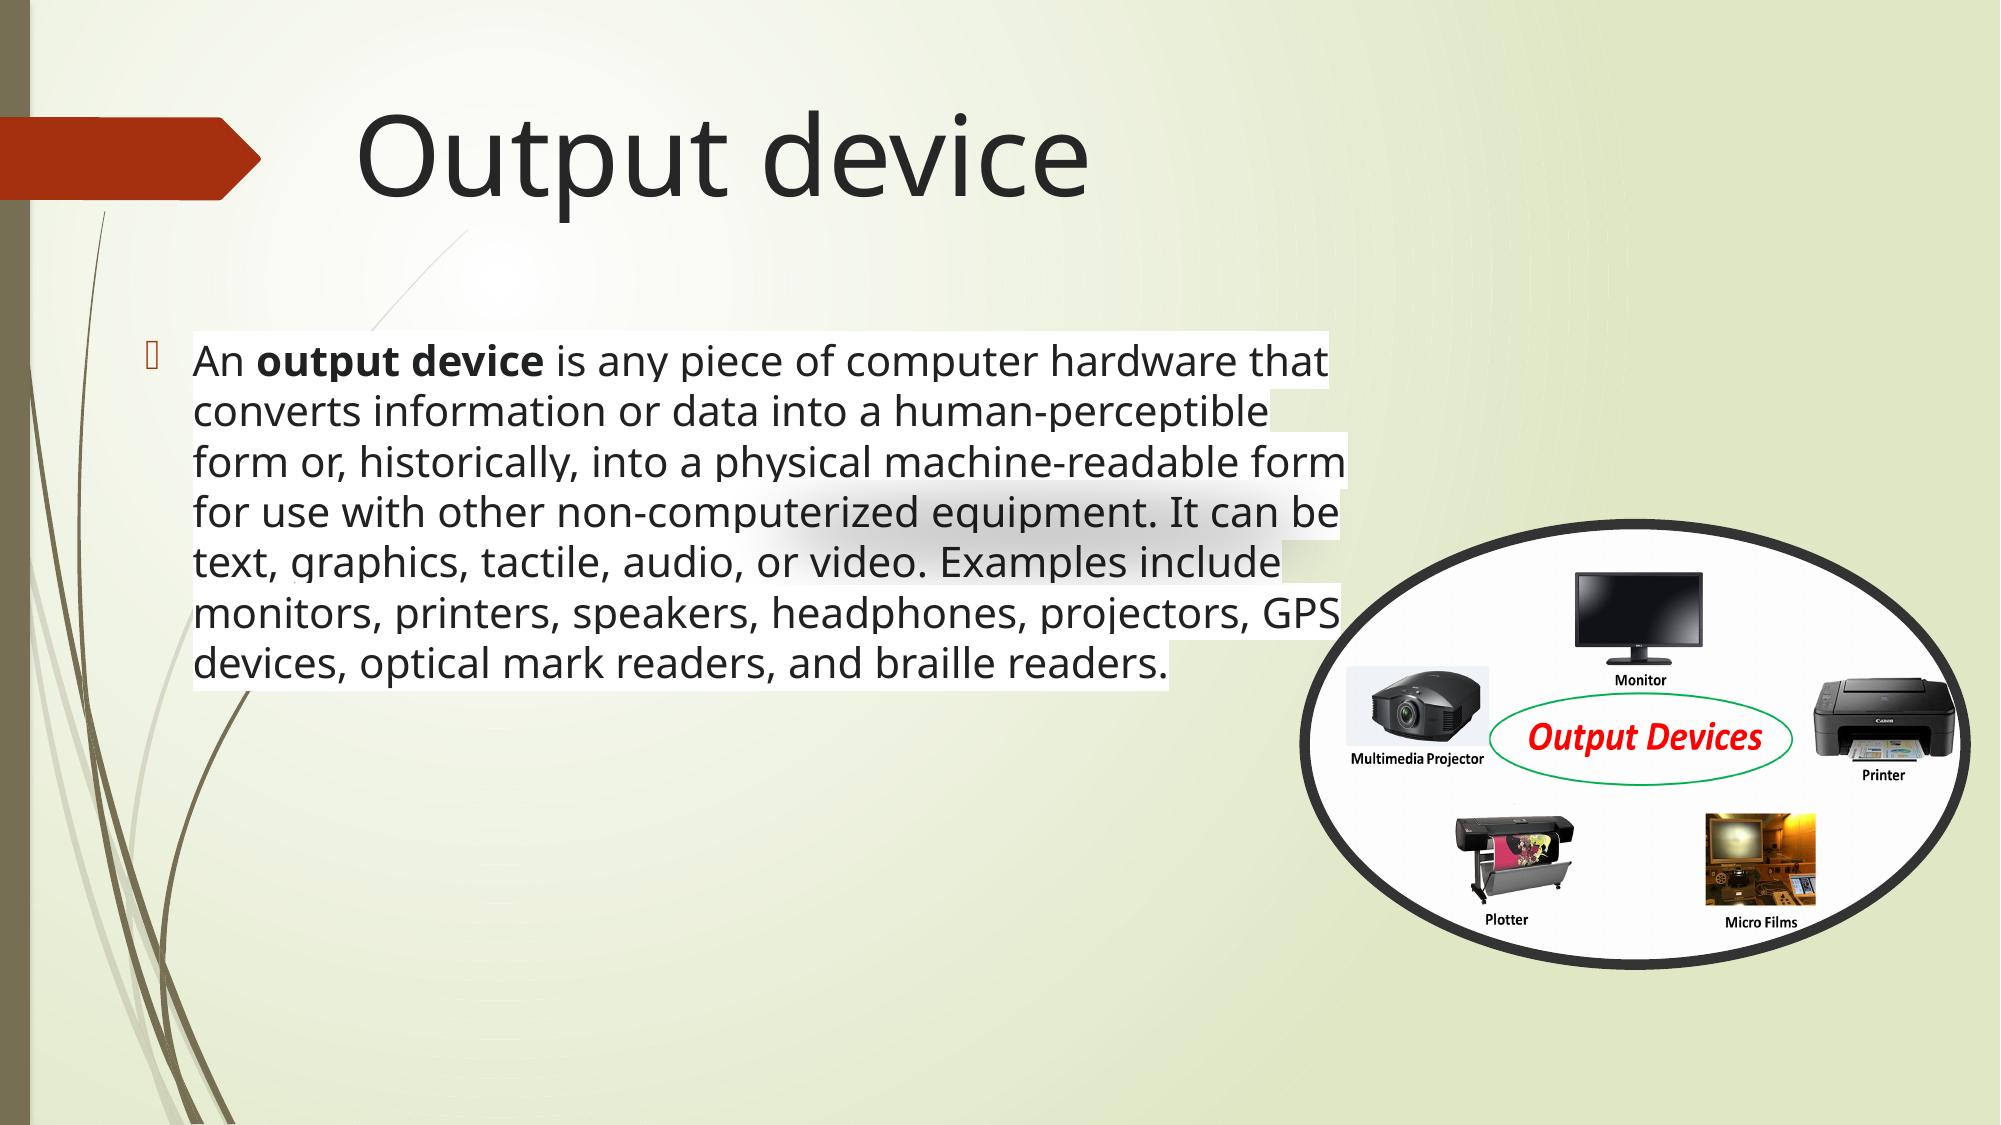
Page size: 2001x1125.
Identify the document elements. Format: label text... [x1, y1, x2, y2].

picture [1304, 523, 1966, 965]
title Output device [338, 76, 1255, 264]
list An output device is any piece of computer hardware that converts information or data into a human-perceptible form or, historically, into a physical machine-readable form for use with other non-computerized equipment. It can be text, graphics, tactile, audio, or video. Examples include monitors, printers, speakers, headphones, projectors, GPS devices, optical mark readers, and braille readers. [130, 326, 1375, 745]
